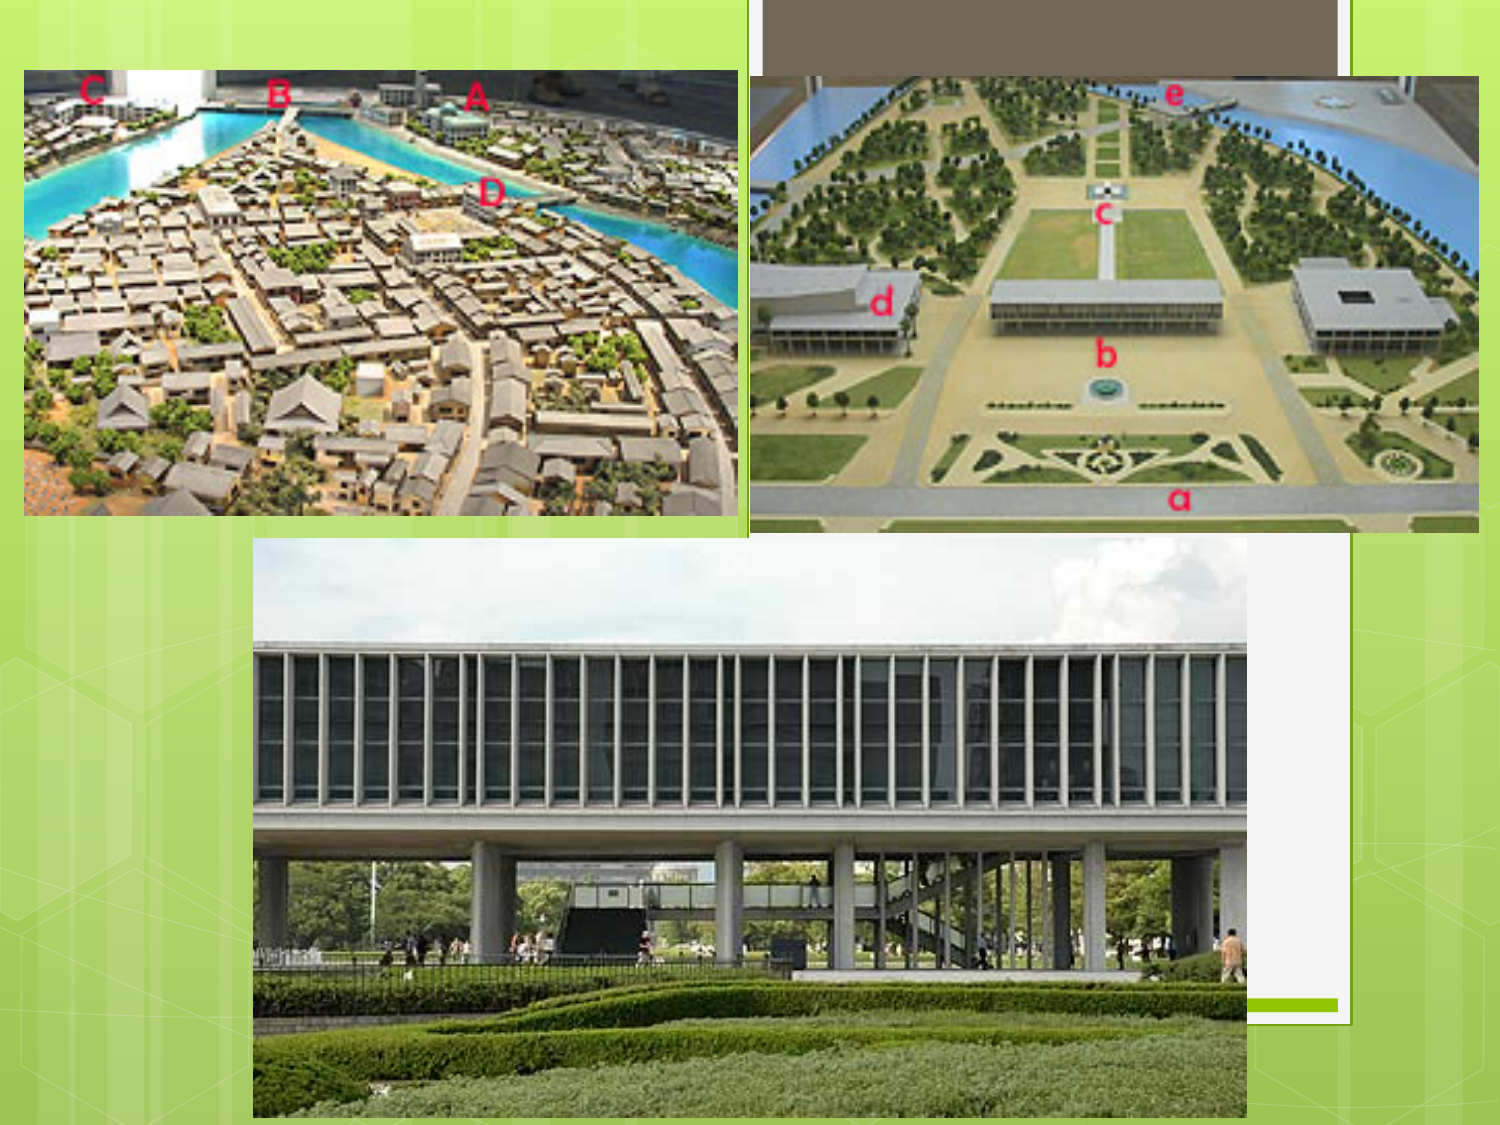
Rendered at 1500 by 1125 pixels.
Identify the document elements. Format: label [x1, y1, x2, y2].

picture [253, 538, 1247, 1118]
picture [749, 76, 1480, 533]
picture [24, 70, 738, 517]
